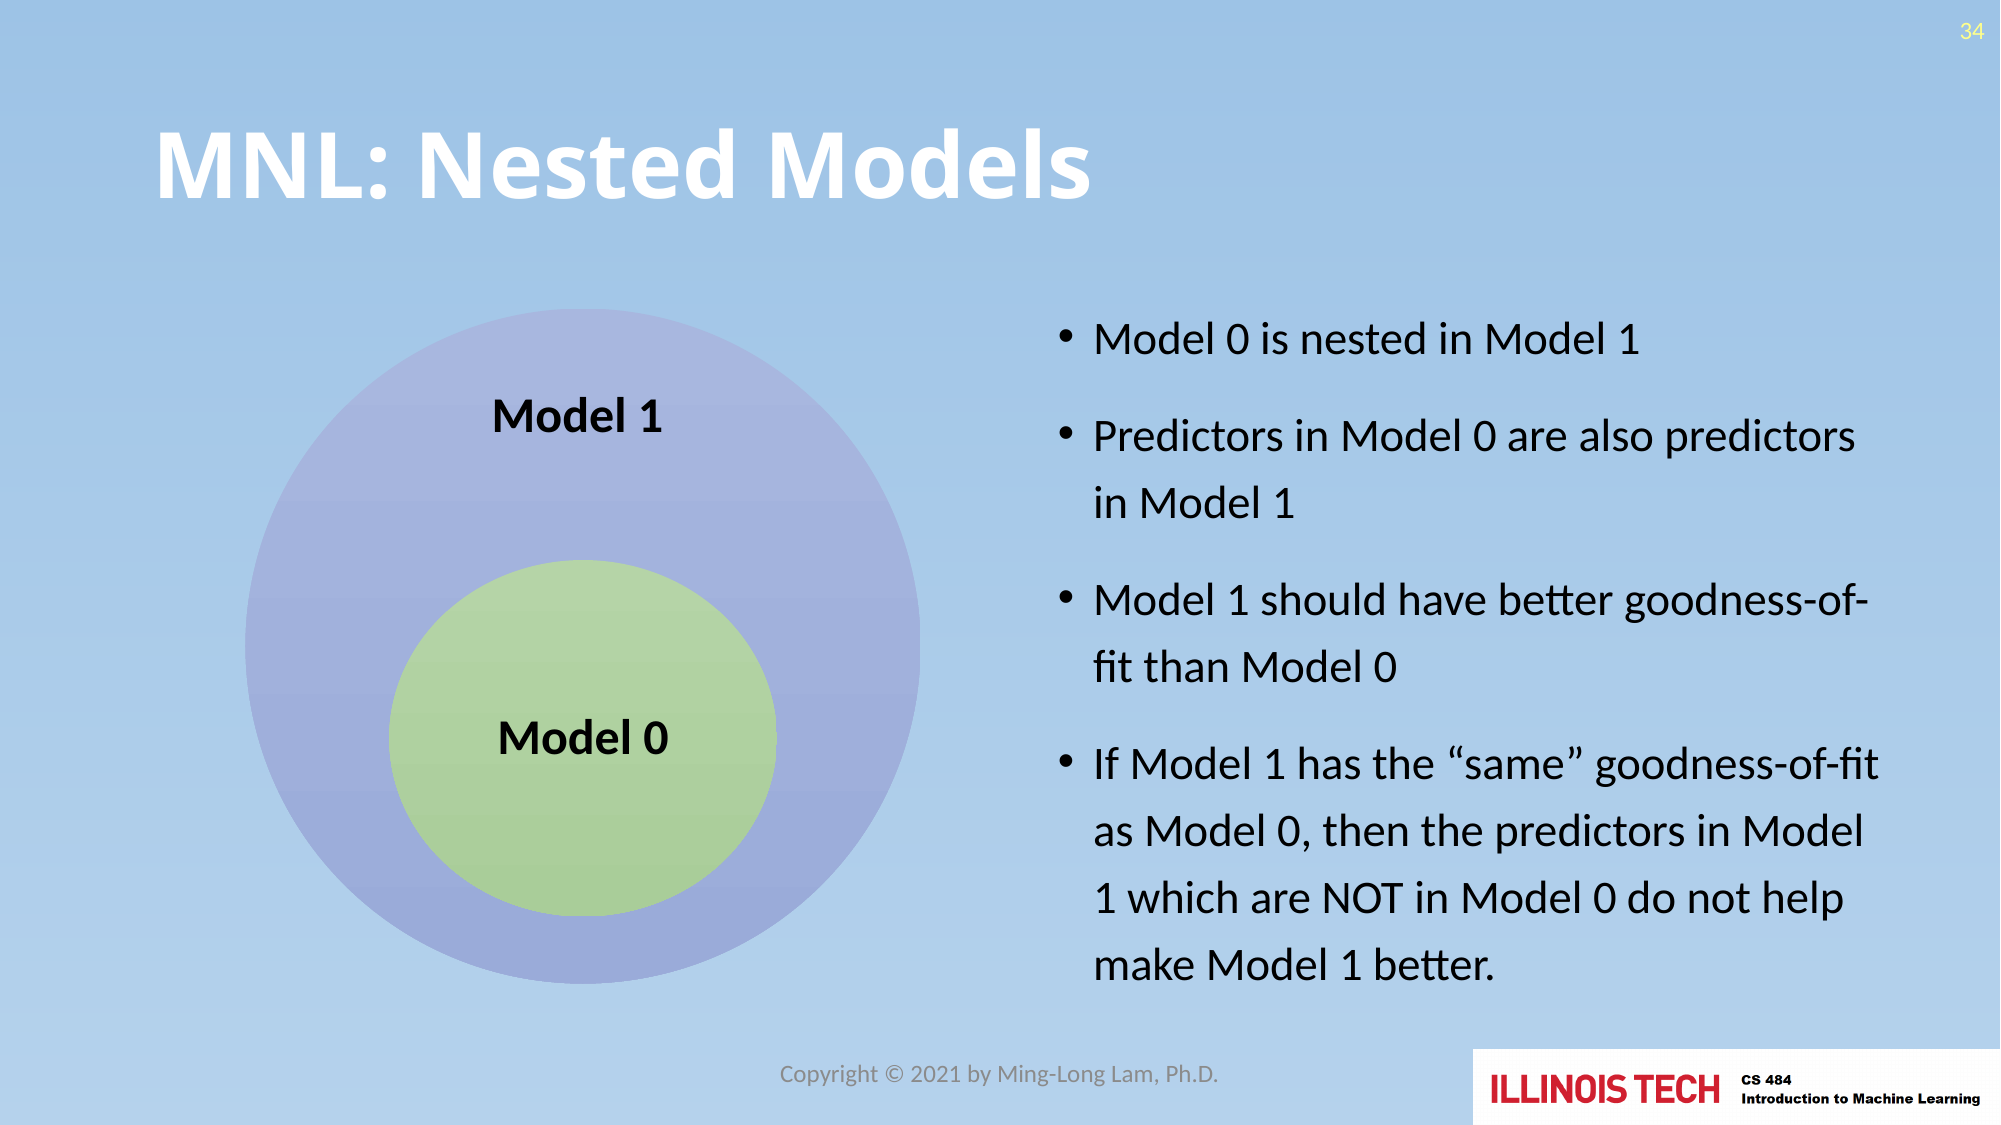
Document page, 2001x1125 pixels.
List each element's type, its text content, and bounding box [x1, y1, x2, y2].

text_box Model 0 is nested in Model 1 Predictors in Model 0 are also predictors in Model 1 Model 1 should have better goodness-of-fit than Model 0 If Model 1 has the “same” goodness-of-fit as Model 0, then the predictors in Model 1 which are NOT in Model 0 do not help make Model 1 better. [1042, 289, 1906, 1003]
footer Copyright © 2021 by Ming-Long Lam, Ph.D. [662, 1042, 1338, 1103]
picture [1473, 1049, 2000, 1125]
slide_number 34 [1550, 0, 2000, 60]
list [137, 277, 1029, 1015]
title MNL: Nested Models [137, 59, 1863, 278]
